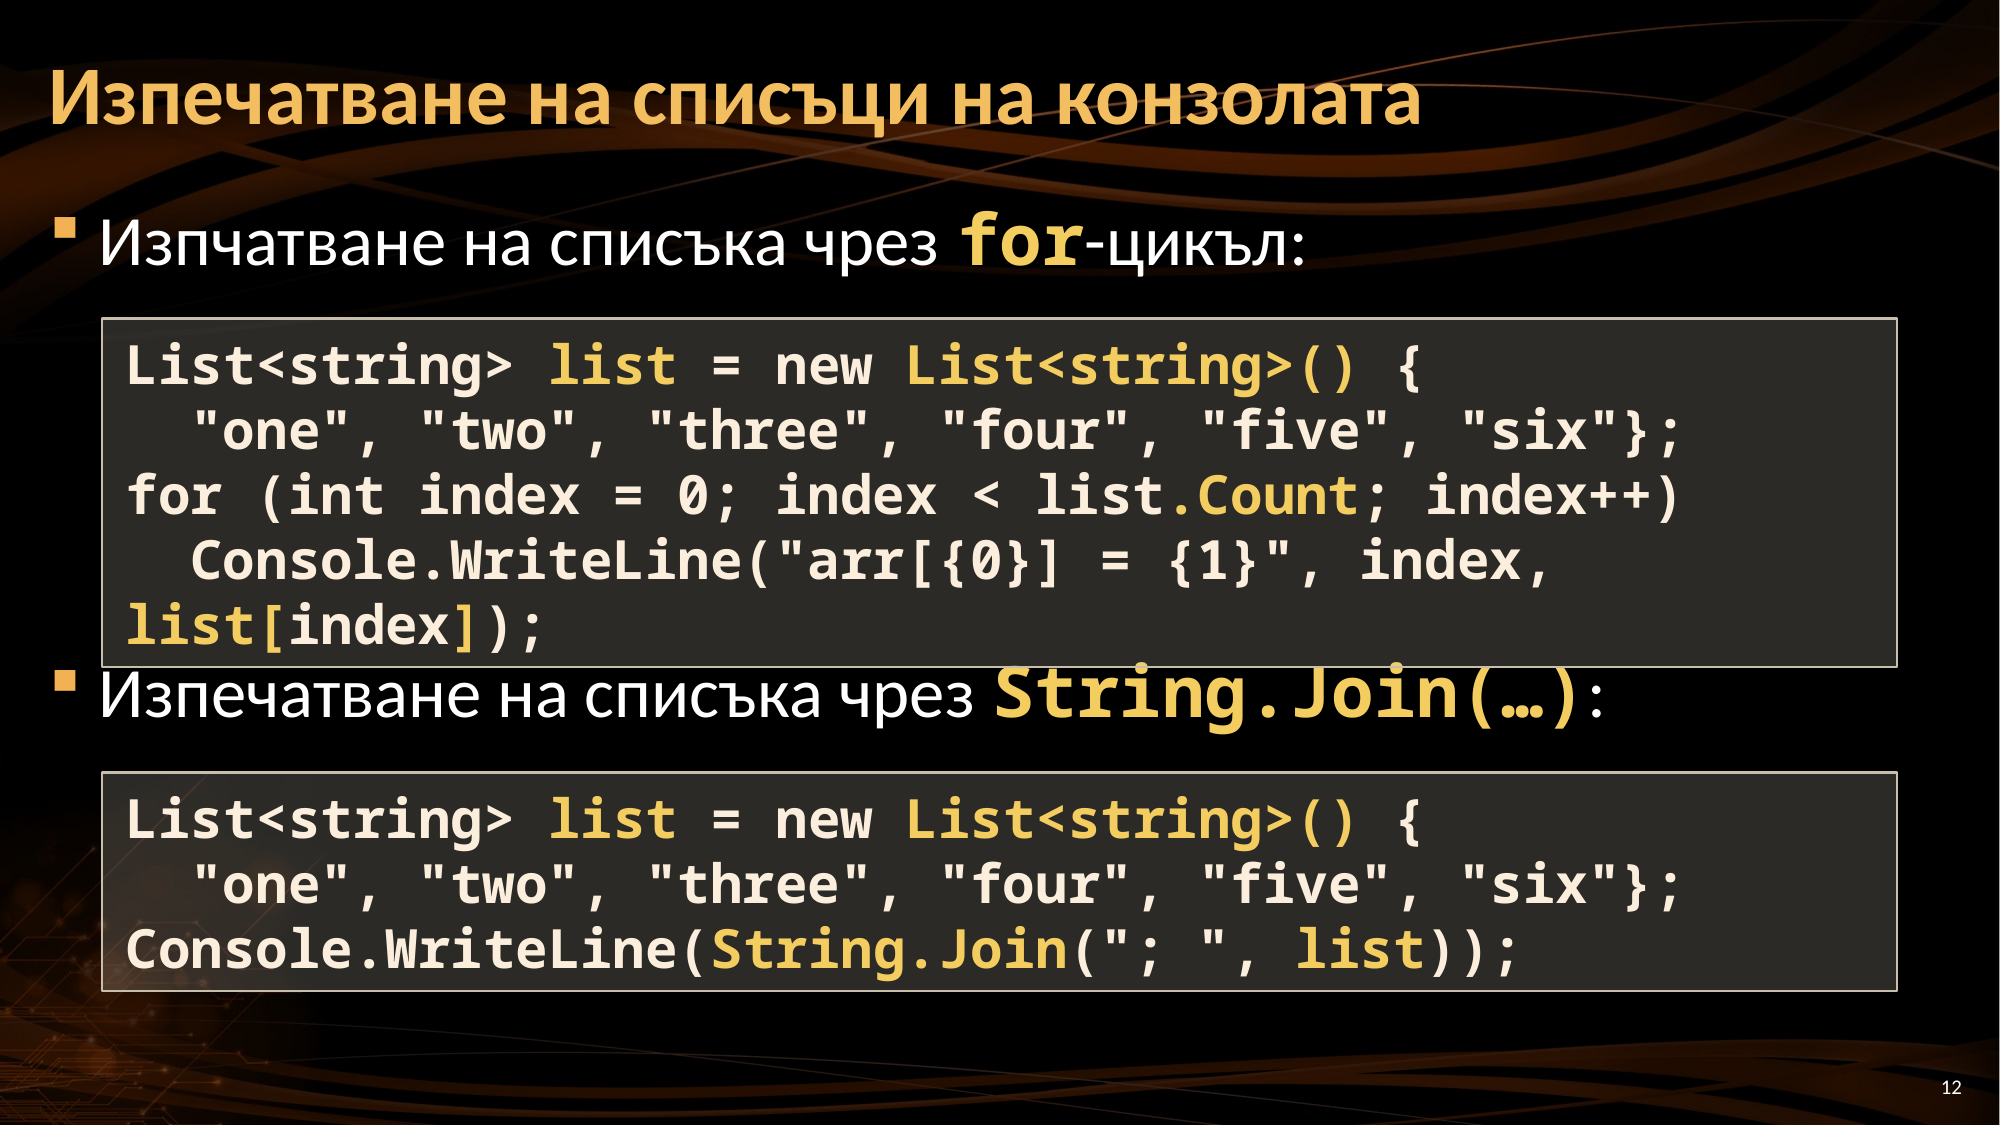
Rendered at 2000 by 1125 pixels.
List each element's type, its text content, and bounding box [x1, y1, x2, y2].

list Изпчатване на списъка чрез for-цикъл: Изпечатване на списъка чрез String.Join(…): [31, 188, 1968, 1103]
title Изпечатване на списъци на конзолата [30, 6, 1968, 189]
text_box List<string> list = new List<string>() { "one", "two", "three", "four", "five", "six"}; for (int index = 0; index < list.Count; index++) Console.WriteLine("arr[{0}] = {1}", index, list[index]); [102, 318, 1898, 667]
text_box List<string> list = new List<string>() { "one", "two", "three", "four", "five", "six"}; Console.WriteLine(String.Join("; ", list)); [102, 772, 1898, 991]
slide_number 12 [1897, 1070, 1968, 1103]
picture [0, 0, 2000, 1125]
